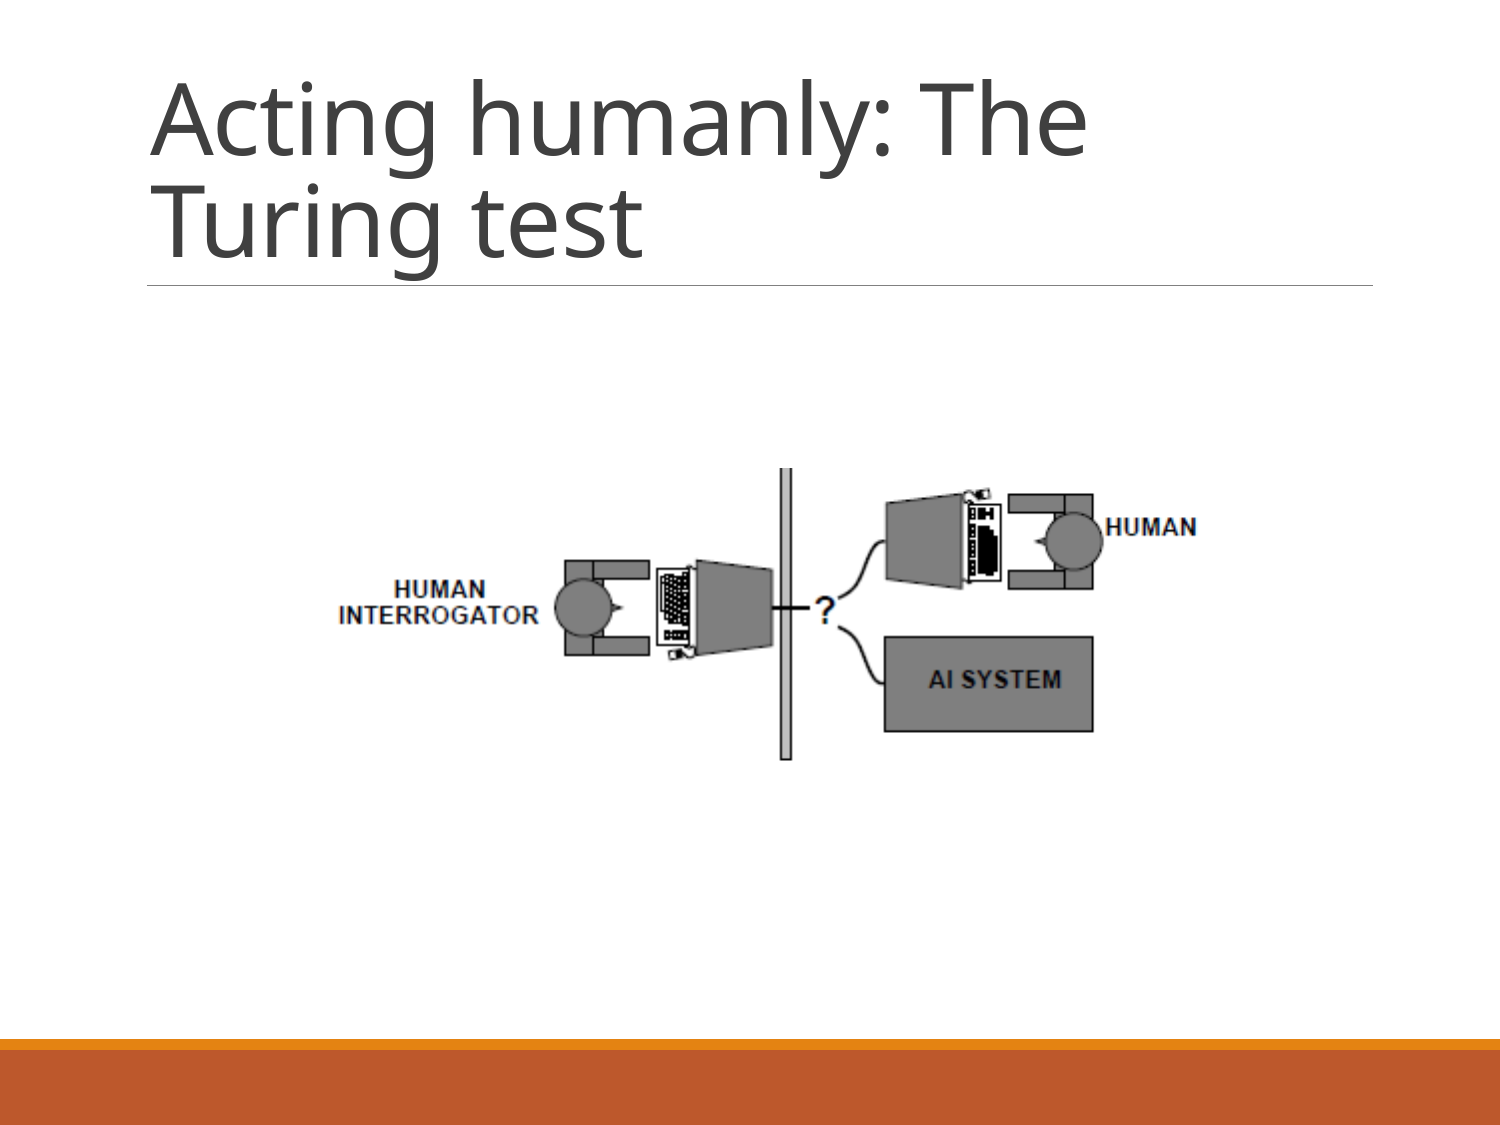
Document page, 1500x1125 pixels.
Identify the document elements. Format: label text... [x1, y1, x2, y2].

title Acting humanly: The Turing test [135, 47, 1373, 285]
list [268, 468, 1239, 779]
